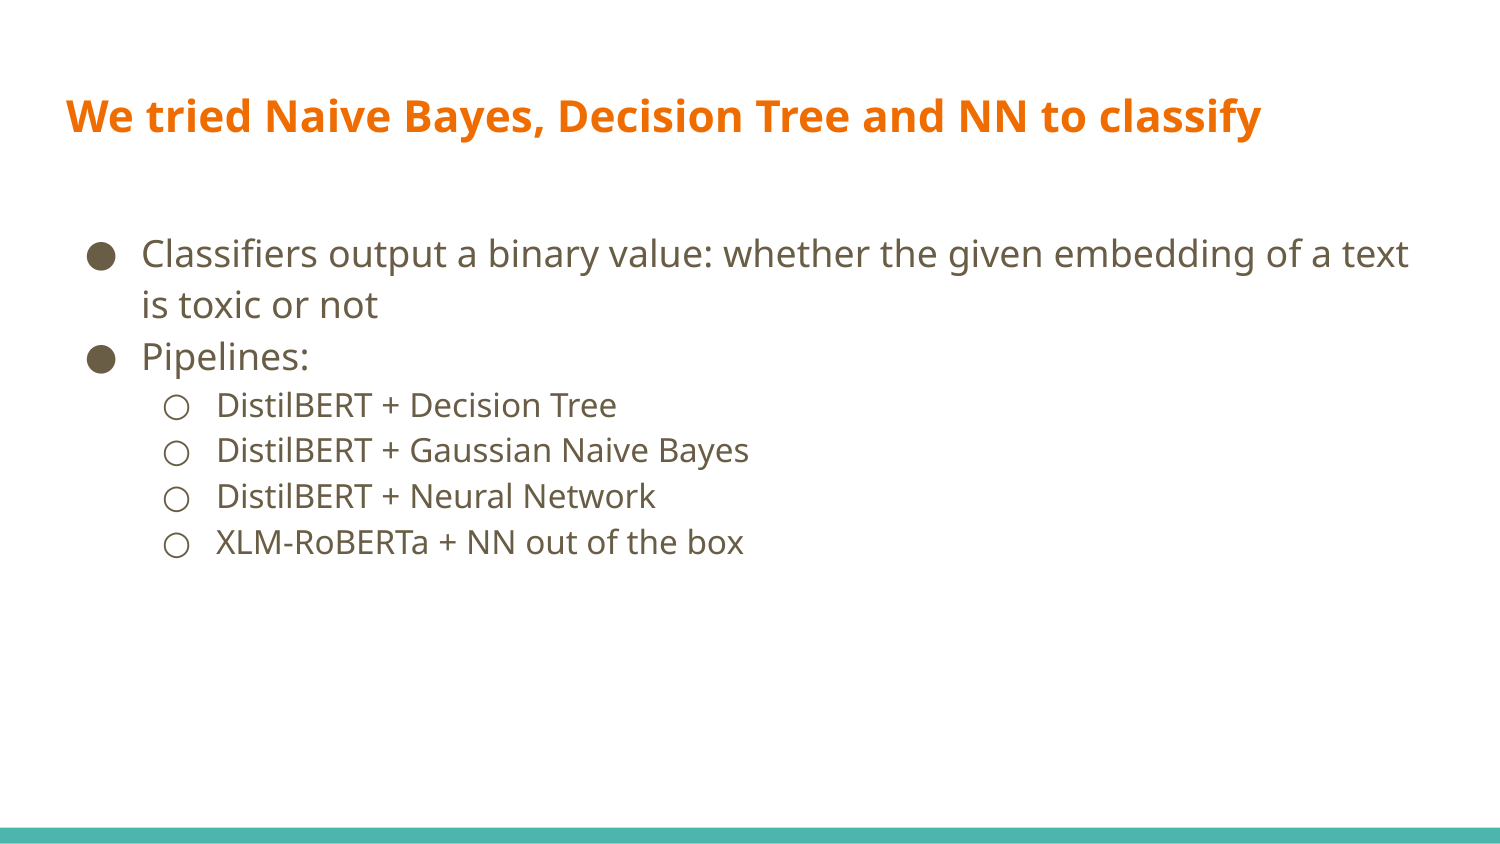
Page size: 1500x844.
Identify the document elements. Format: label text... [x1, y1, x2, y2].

title We tried Naive Bayes, Decision Tree and NN to classify [51, 72, 1449, 189]
list Classifiers output a binary value: whether the given embedding of a text is toxic or not Pipelines: DistilBERT + Decision Tree DistilBERT + Gaussian Naive Bayes DistilBERT + Neural Network XLM-RoBERTa + NN out of the box [51, 207, 1449, 750]
